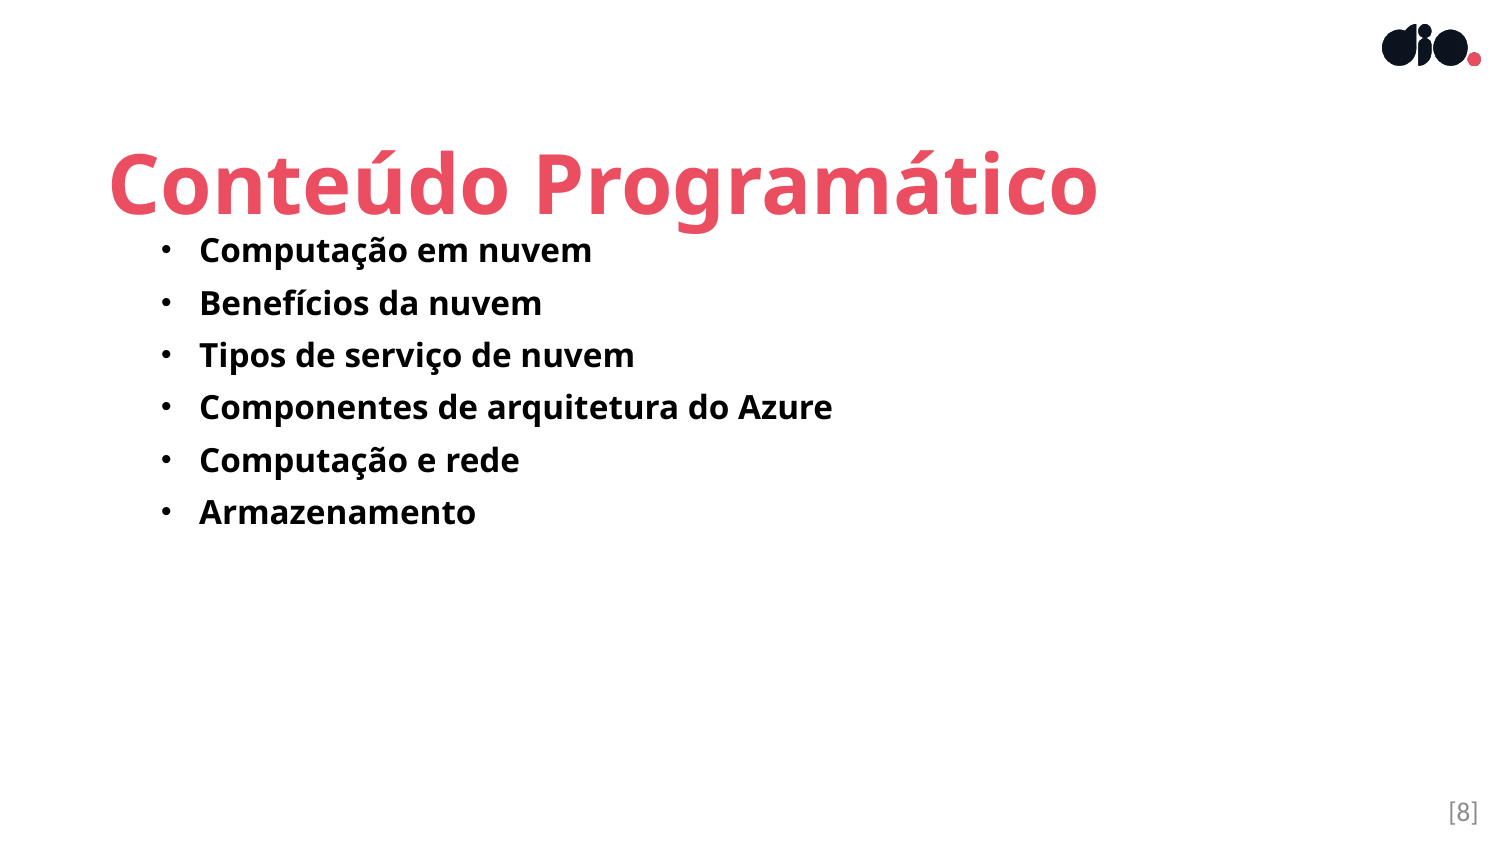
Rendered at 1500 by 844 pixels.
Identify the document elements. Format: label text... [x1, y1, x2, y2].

picture [1382, 24, 1481, 66]
text_box Conteúdo Programático [92, 104, 1309, 243]
text_box Computação em nuvem Benefícios da nuvem Tipos de serviço de nuvem Componentes de arquitetura do Azure Computação e rede Armazenamento [142, 229, 1076, 532]
slide_number [8] [1403, 779, 1494, 844]
